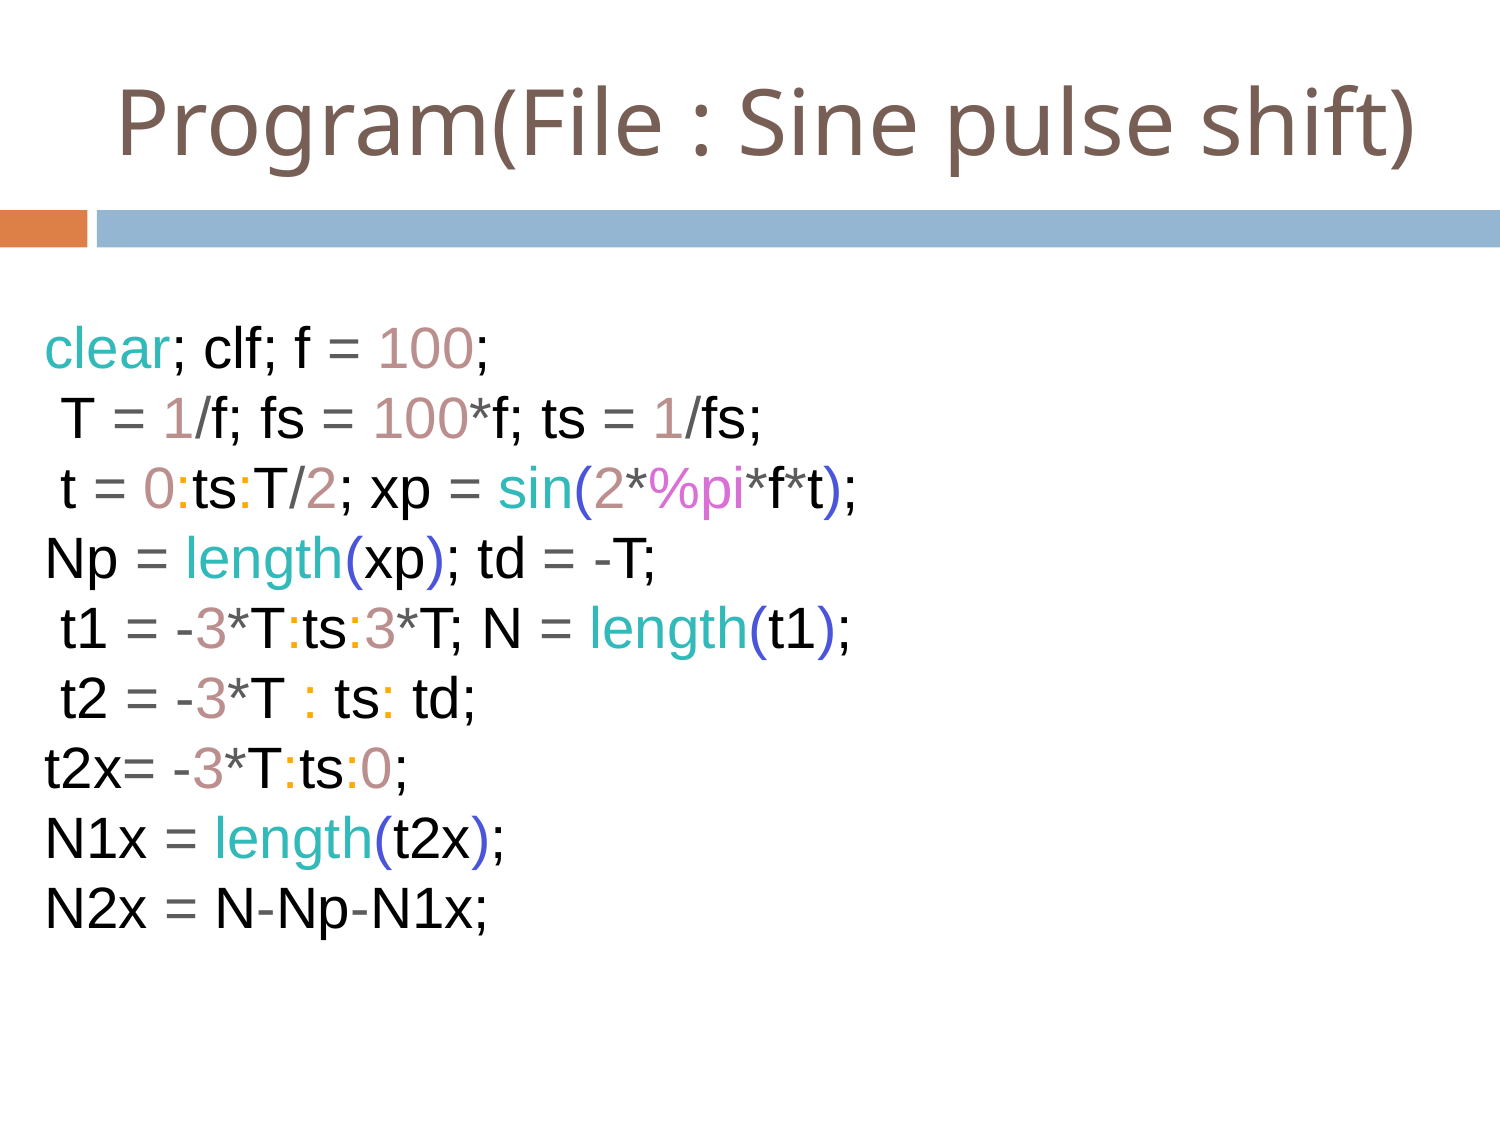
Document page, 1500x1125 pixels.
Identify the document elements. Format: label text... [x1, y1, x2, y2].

text_box clear; clf; f = 100; T = 1/f; fs = 100*f; ts = 1/fs; t = 0:ts:T/2; xp = sin(2*%pi*f*t); Np = length(xp); td = -T; t1 = -3*T:ts:3*T; N = length(t1); t2 = -3*T : ts: td; t2x= -3*T:ts:0; N1x = length(t2x); N2x = N-Np-N1x; [29, 303, 898, 948]
title Program(File : Sine pulse shift) [99, 37, 1438, 200]
